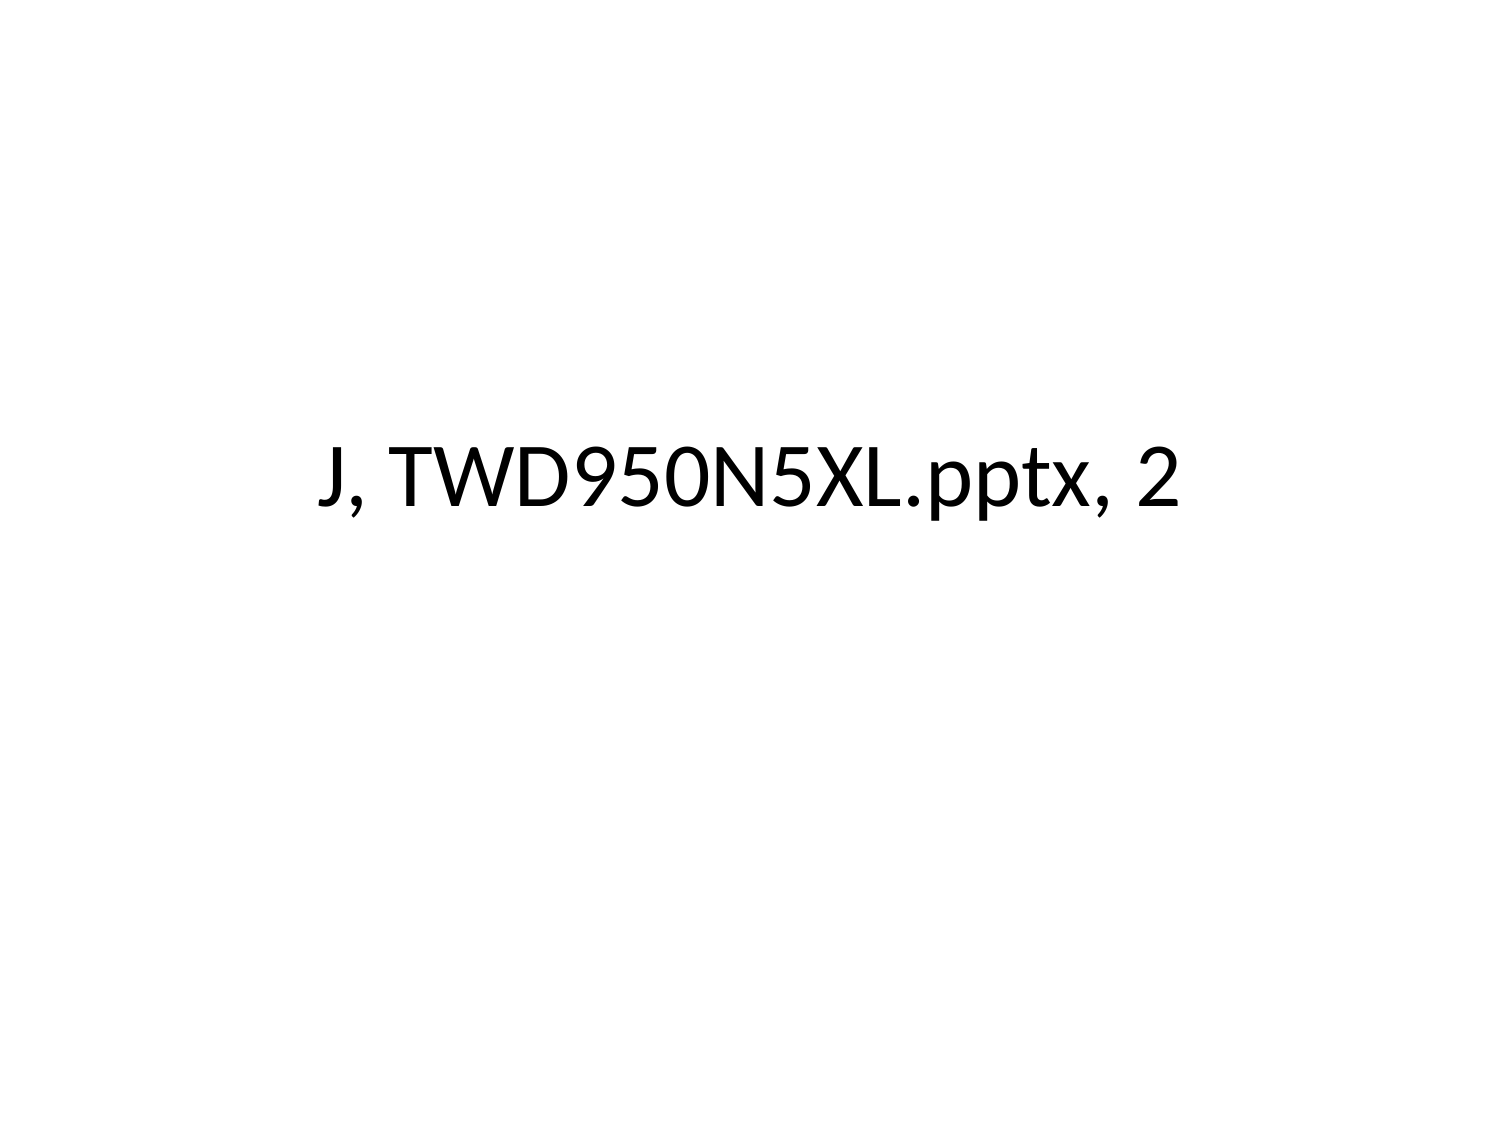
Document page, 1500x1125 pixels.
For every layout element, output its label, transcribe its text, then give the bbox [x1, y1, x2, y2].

title J, TWD950N5XL.pptx, 2 [112, 349, 1388, 591]
